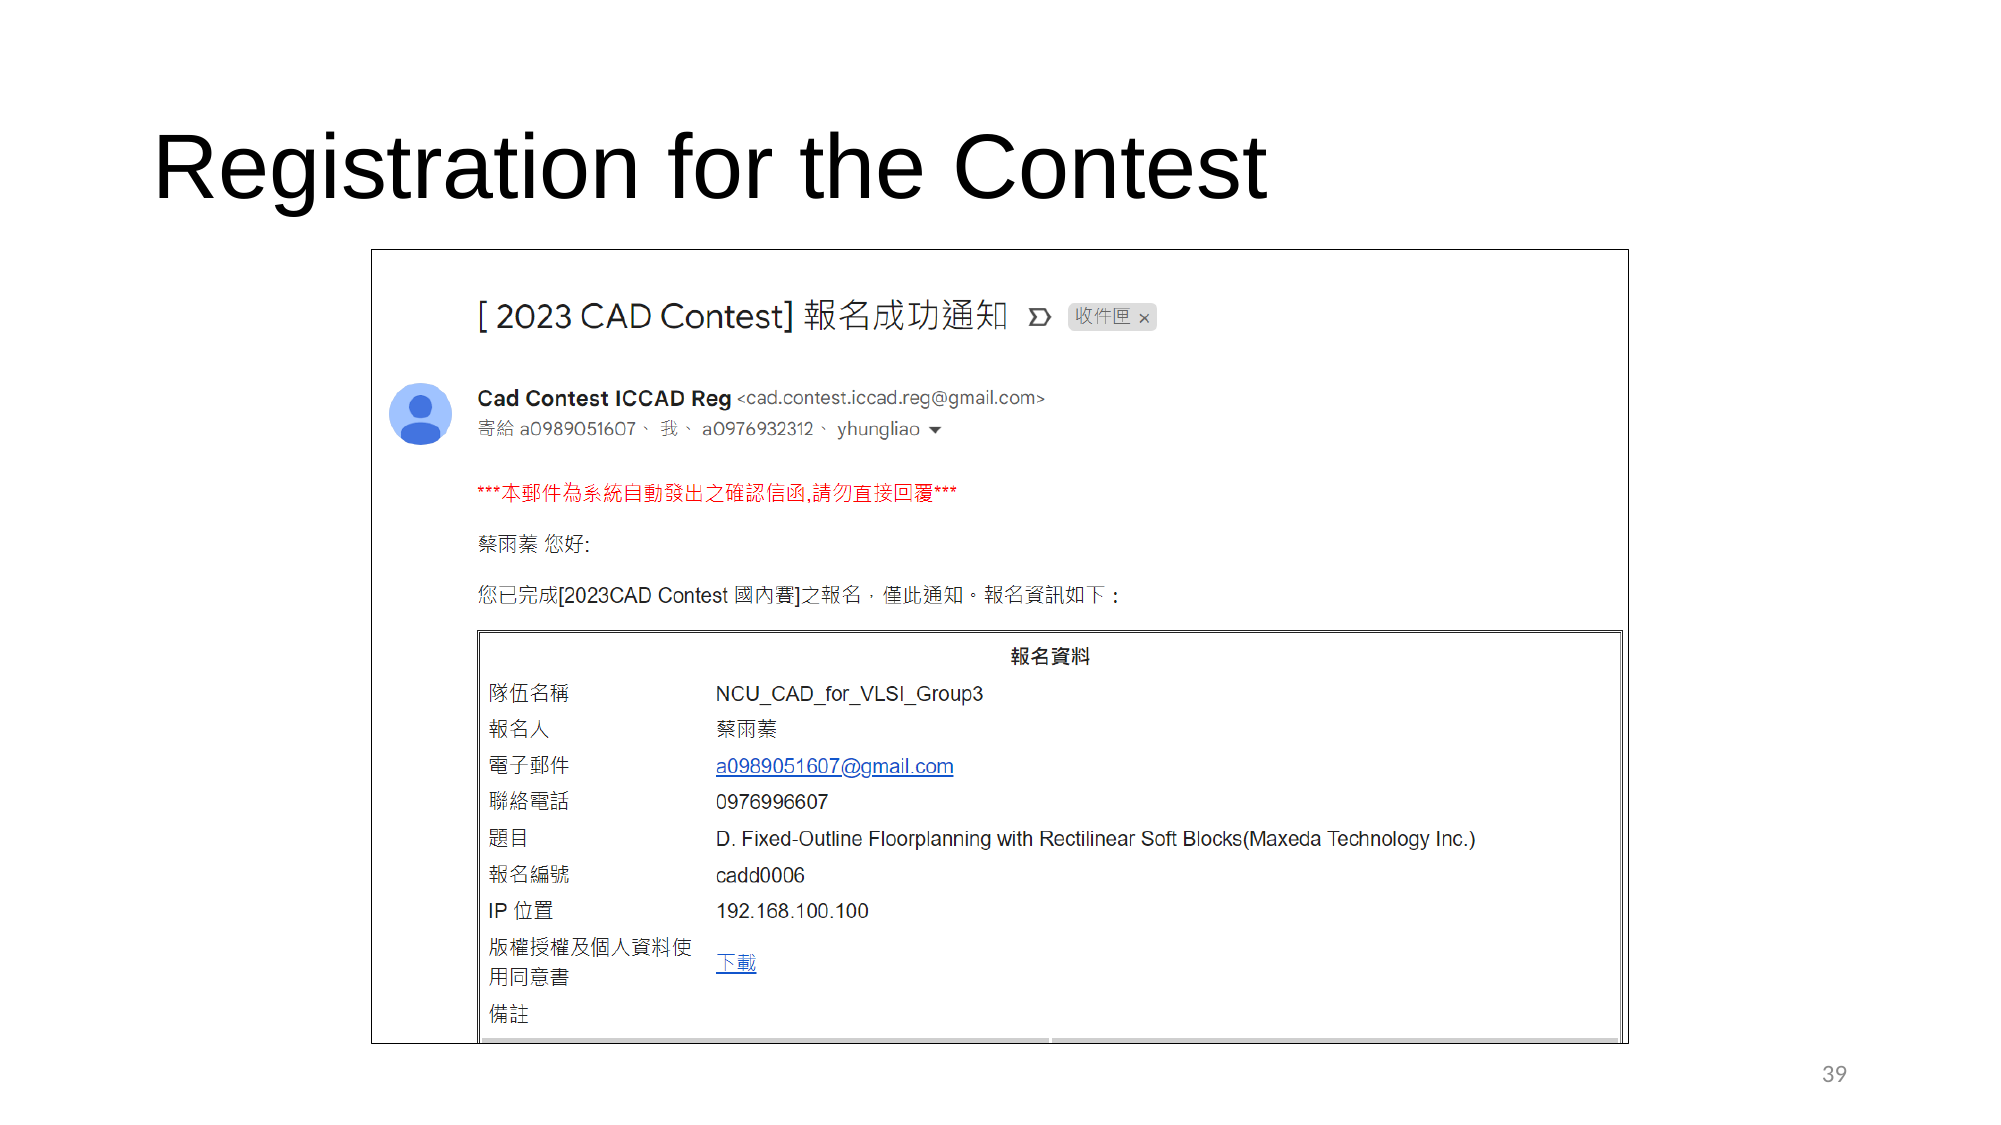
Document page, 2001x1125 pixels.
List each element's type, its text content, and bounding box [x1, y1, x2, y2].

title Registration for the Contest [137, 59, 1863, 278]
slide_number 38 [1412, 1042, 1863, 1103]
picture [371, 249, 1629, 1043]
